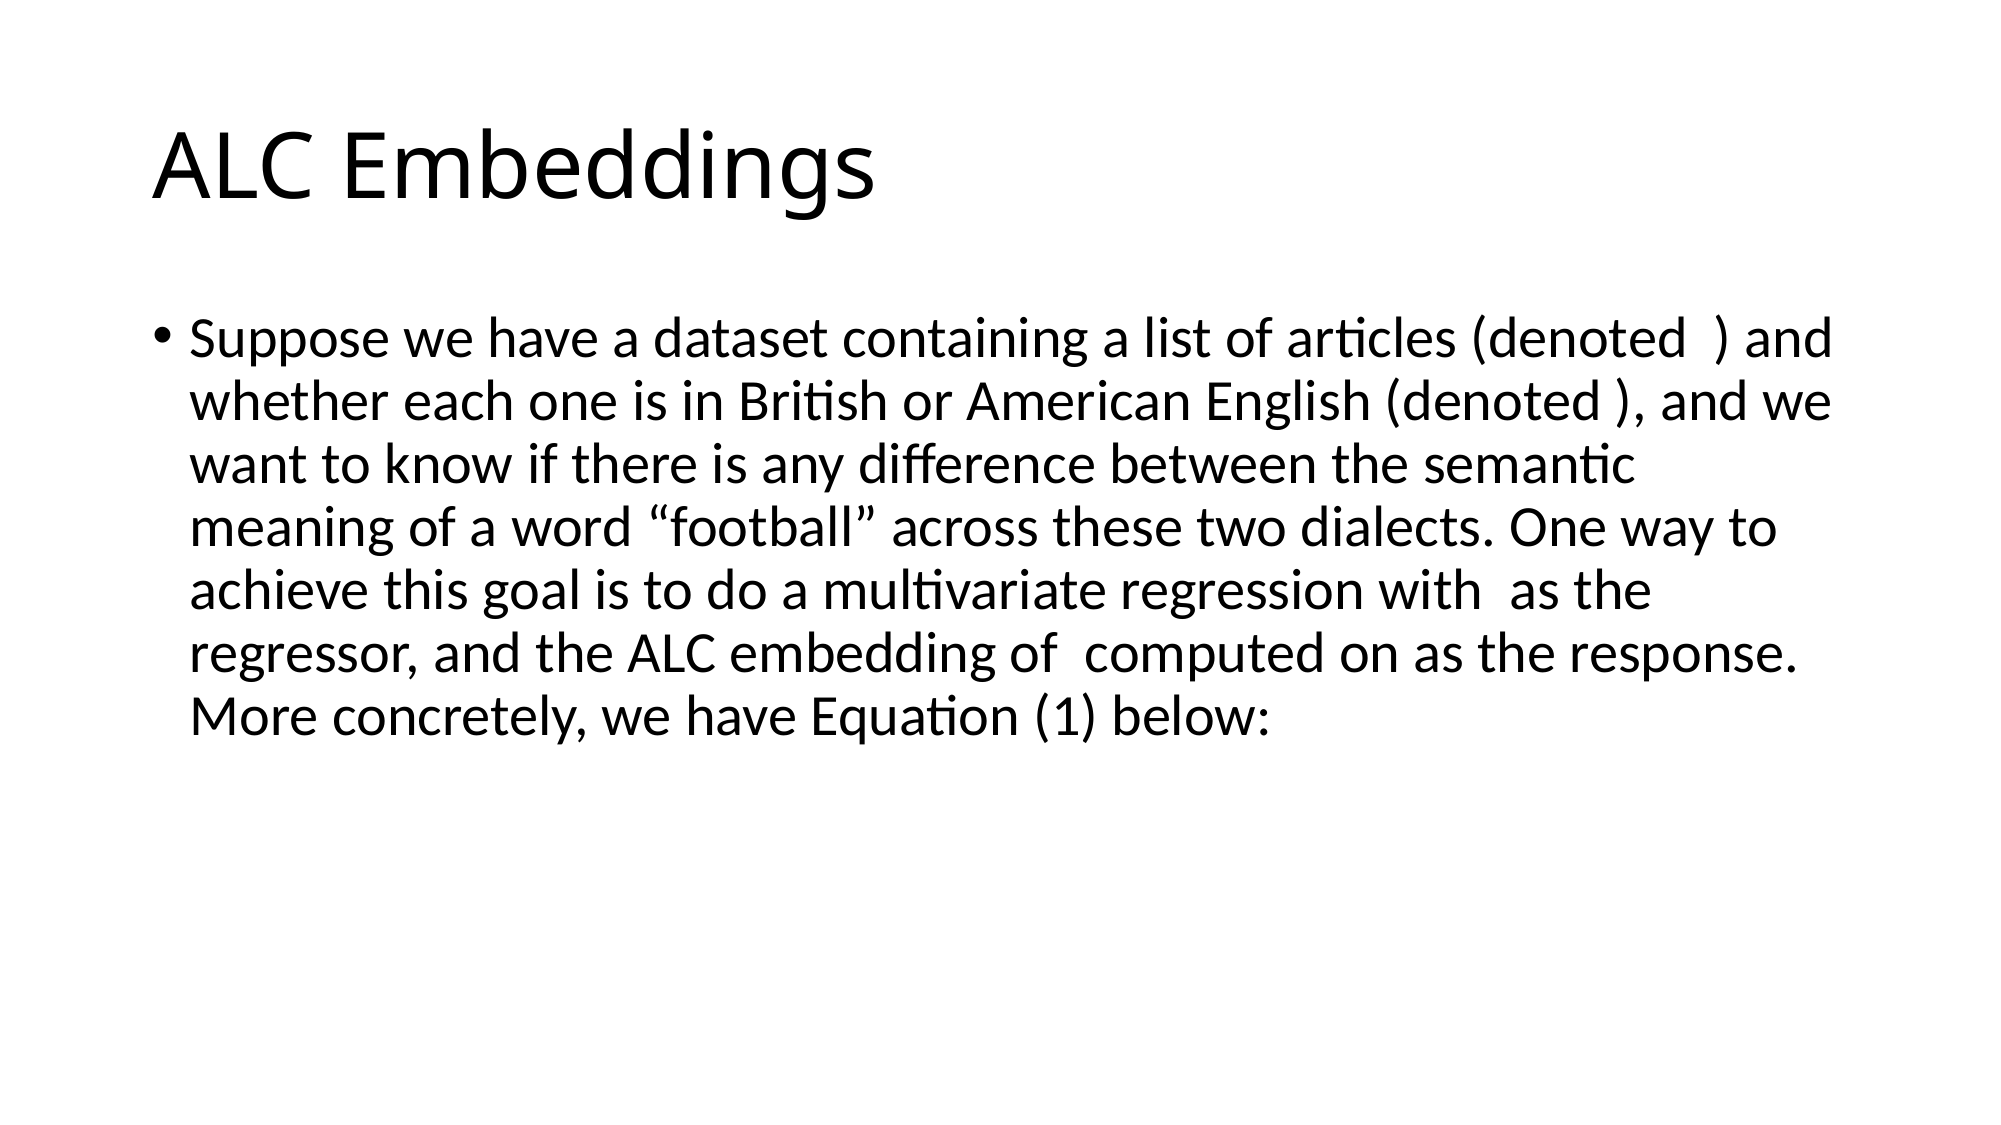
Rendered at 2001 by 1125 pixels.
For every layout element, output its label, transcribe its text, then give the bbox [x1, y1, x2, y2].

title ALC Embeddings [137, 59, 1863, 278]
